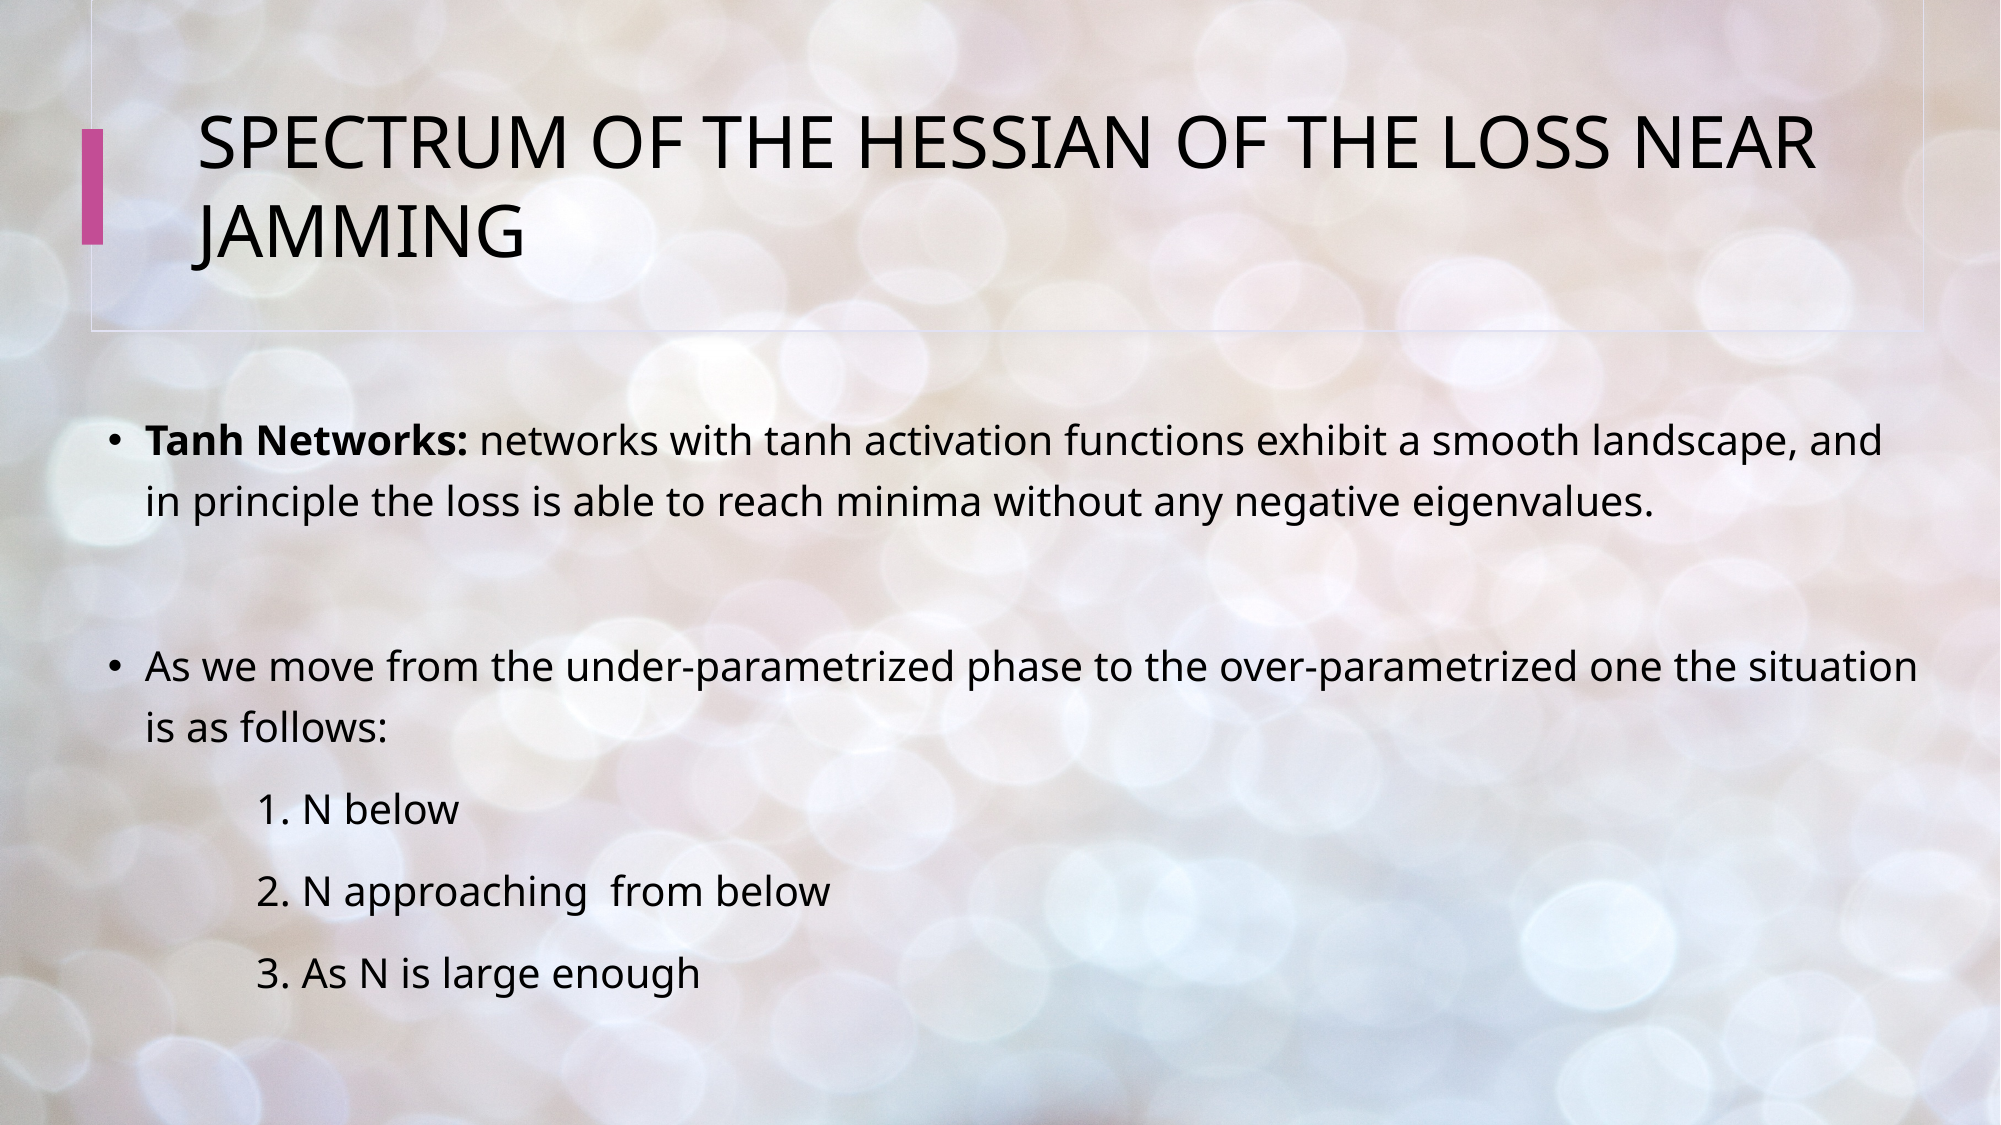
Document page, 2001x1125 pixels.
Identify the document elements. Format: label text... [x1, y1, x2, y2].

picture [92, 0, 1923, 330]
title SPECTRUM OF THE HESSIAN OF THE LOSS NEAR JAMMING [183, 90, 1851, 284]
picture [0, 0, 2001, 1125]
